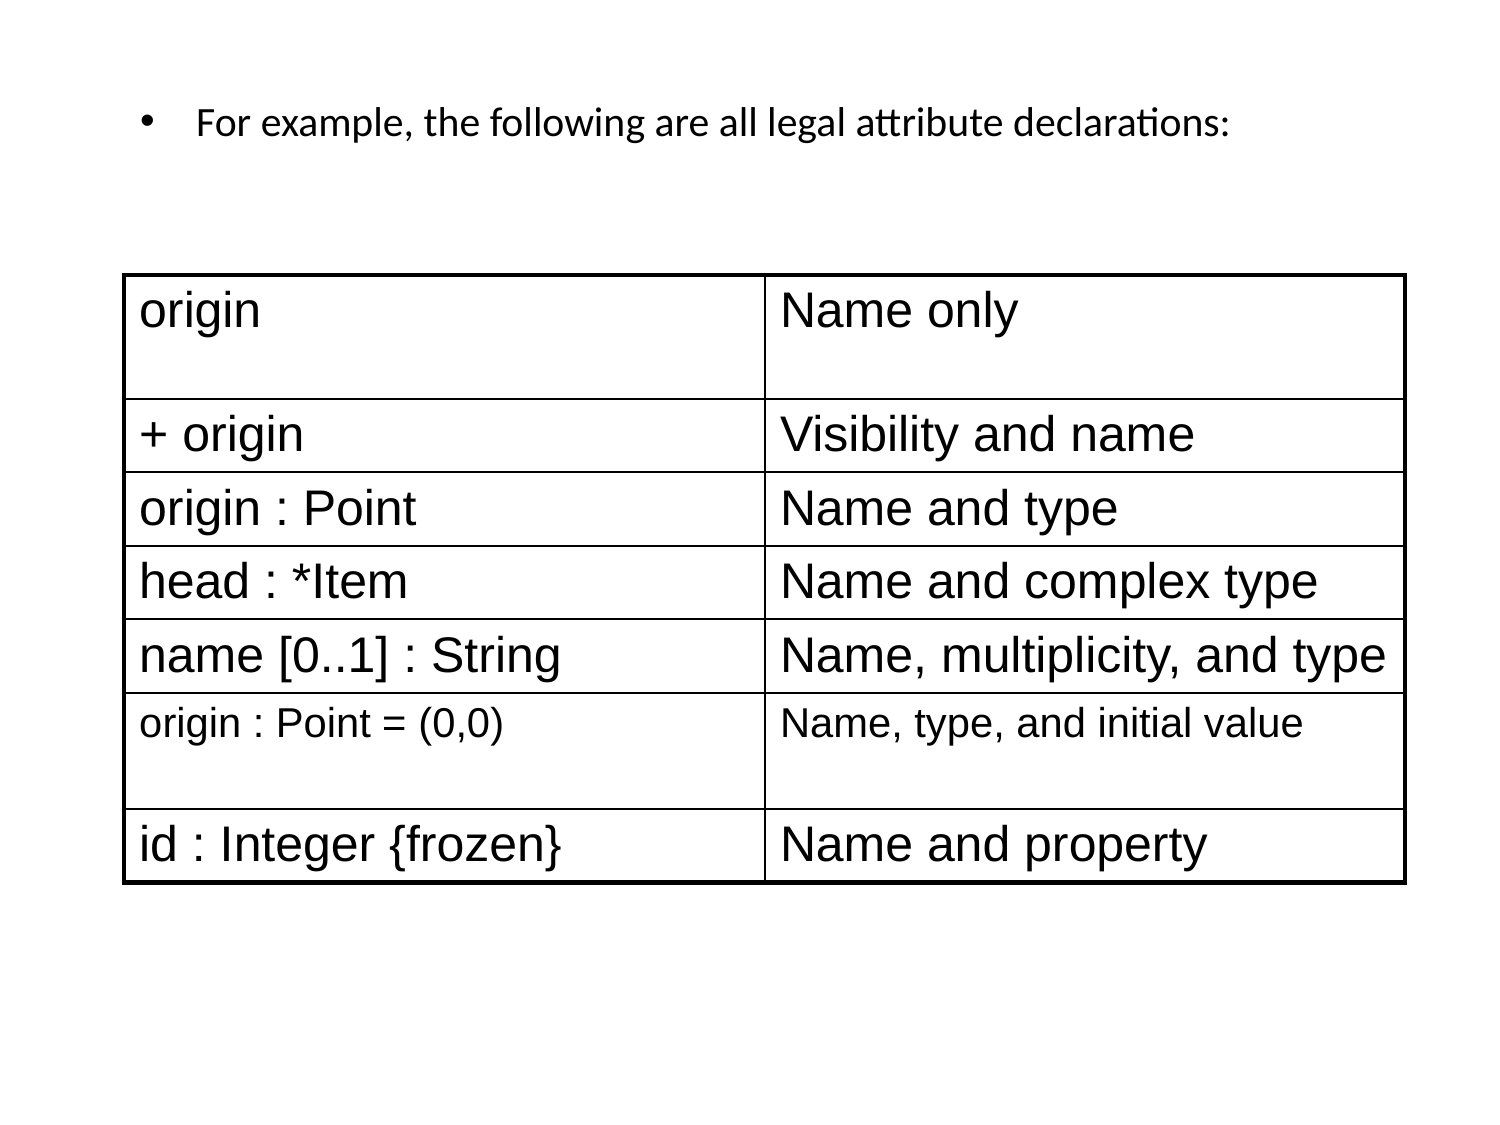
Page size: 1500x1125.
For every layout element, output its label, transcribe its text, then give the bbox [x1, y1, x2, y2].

table_cell Visibility and name [766, 400, 1403, 471]
table_cell Name and complex type [766, 547, 1403, 618]
table_cell origin : Point = (0,0) [126, 694, 764, 808]
table_cell Name and property [766, 810, 1403, 880]
table_cell + origin [126, 400, 764, 471]
table_header Name only [766, 277, 1403, 398]
table_cell name [0..1] : String [126, 620, 764, 692]
table_cell origin : Point [126, 473, 764, 545]
table_cell Name, type, and initial value [766, 694, 1403, 808]
table_cell Name, multiplicity, and type [766, 620, 1403, 692]
list For example, the following are all legal attribute declarations: [125, 87, 1438, 963]
table_cell id : Integer {frozen} [126, 810, 764, 880]
text_box [374, 262, 900, 323]
table_header origin [126, 277, 764, 398]
table_cell head : *Item [126, 547, 764, 618]
table_cell Name and type [766, 473, 1403, 545]
